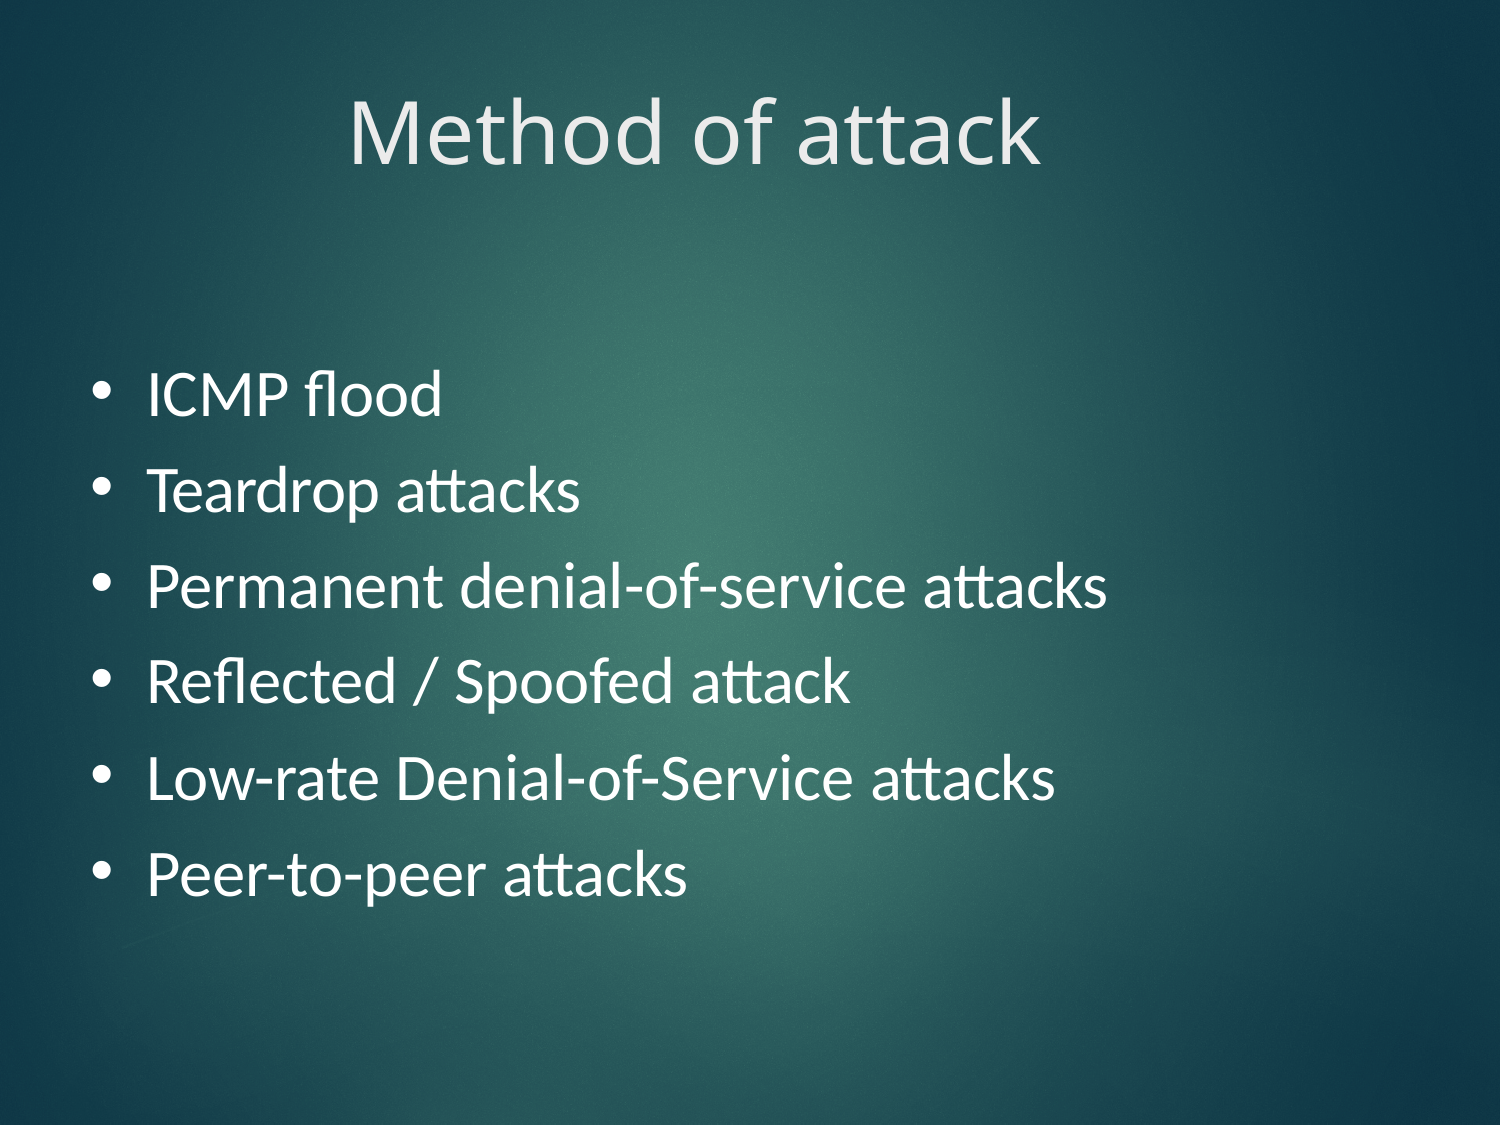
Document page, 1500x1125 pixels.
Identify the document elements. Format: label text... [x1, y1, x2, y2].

title Method of attack [344, 75, 1156, 266]
text_box ICMP flood Teardrop attacks Permanent denial-of-service attacks Reflected / Spoofed attack Low-rate Denial-of-Service attacks Peer-to-peer attacks [87, 331, 1121, 910]
